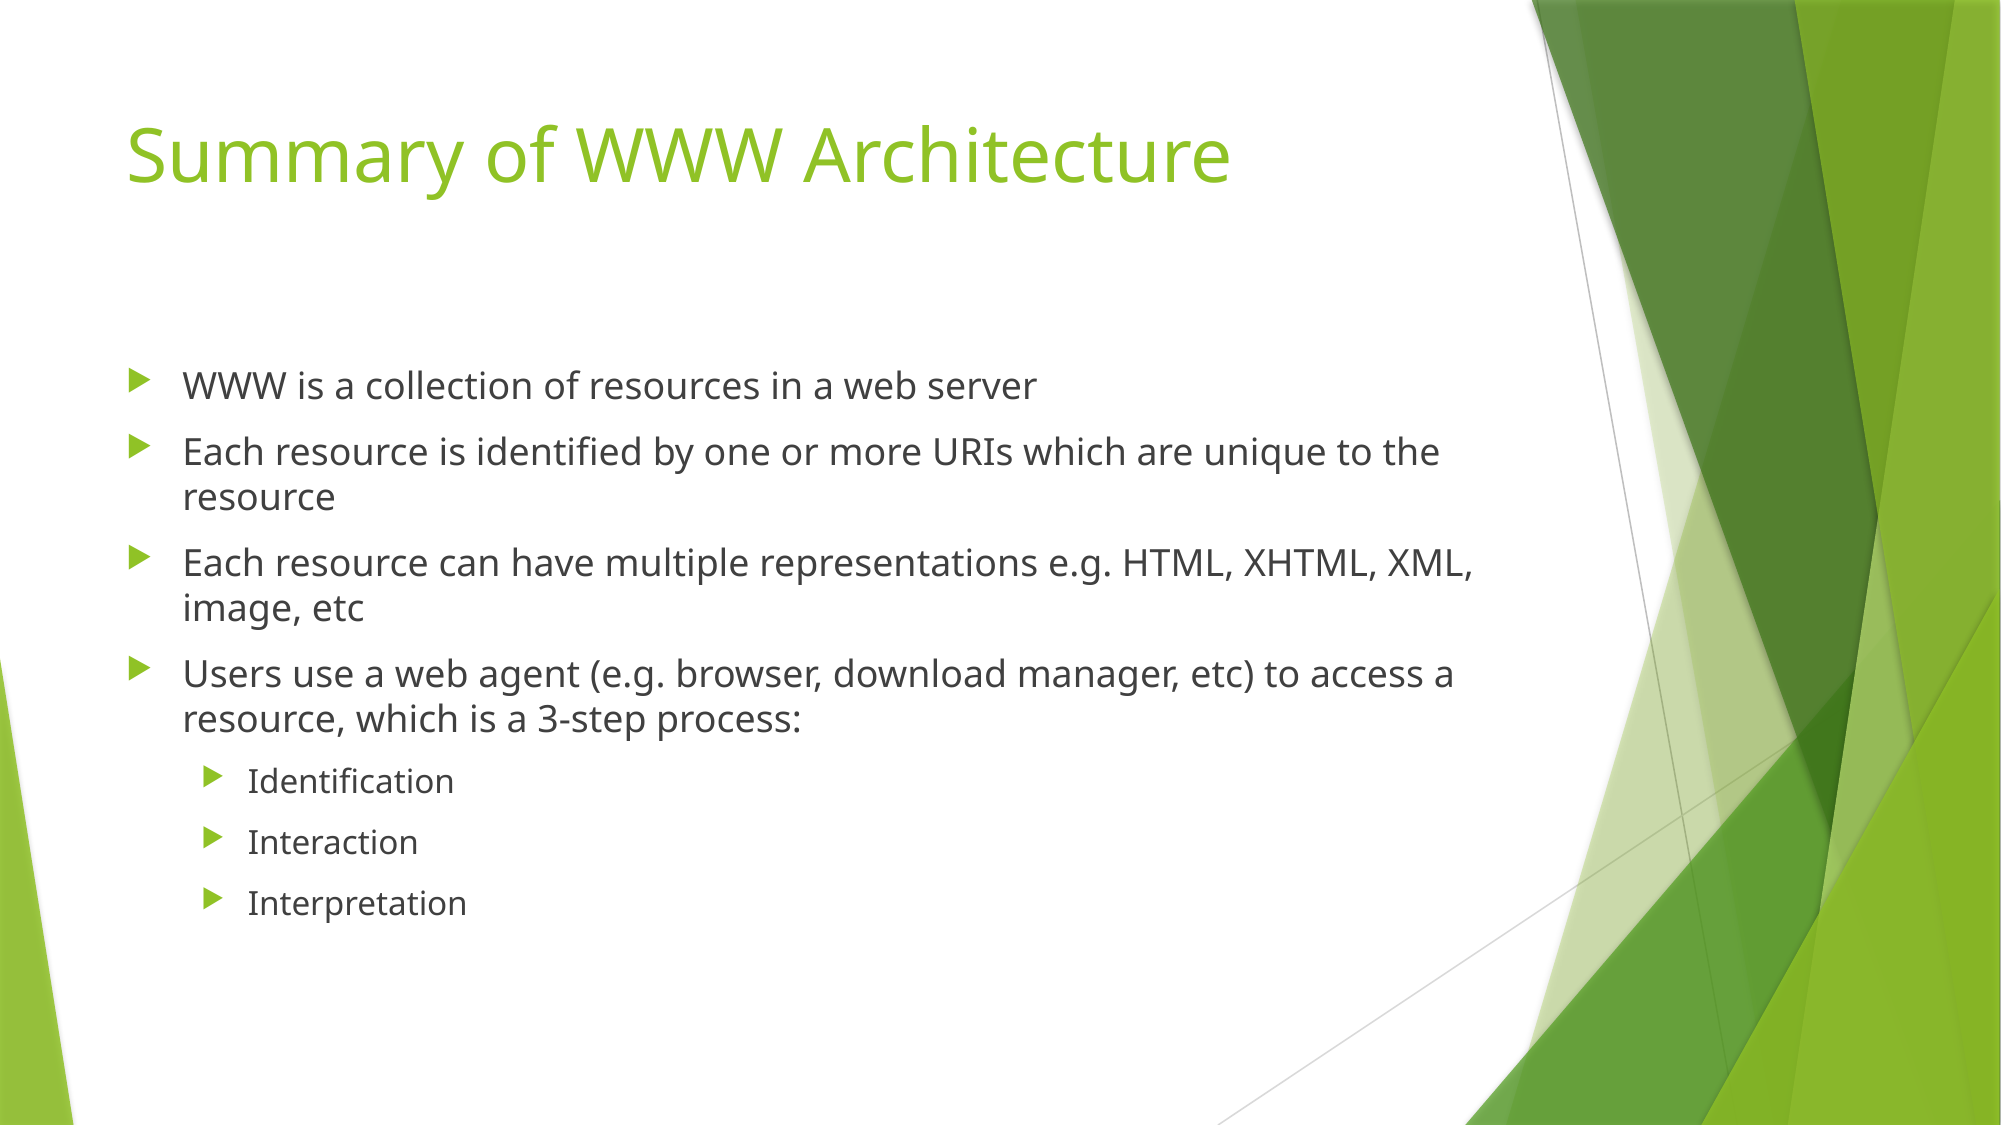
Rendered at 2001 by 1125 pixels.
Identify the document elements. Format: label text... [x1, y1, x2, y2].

title Summary of WWW Architecture [111, 99, 1522, 317]
list WWW is a collection of resources in a web server Each resource is identified by one or more URIs which are unique to the resource Each resource can have multiple representations e.g. HTML, XHTML, XML, image, etc Users use a web agent (e.g. browser, download manager, etc) to access a resource, which is a 3-step process: Identification Interaction Interpretation [111, 354, 1522, 992]
